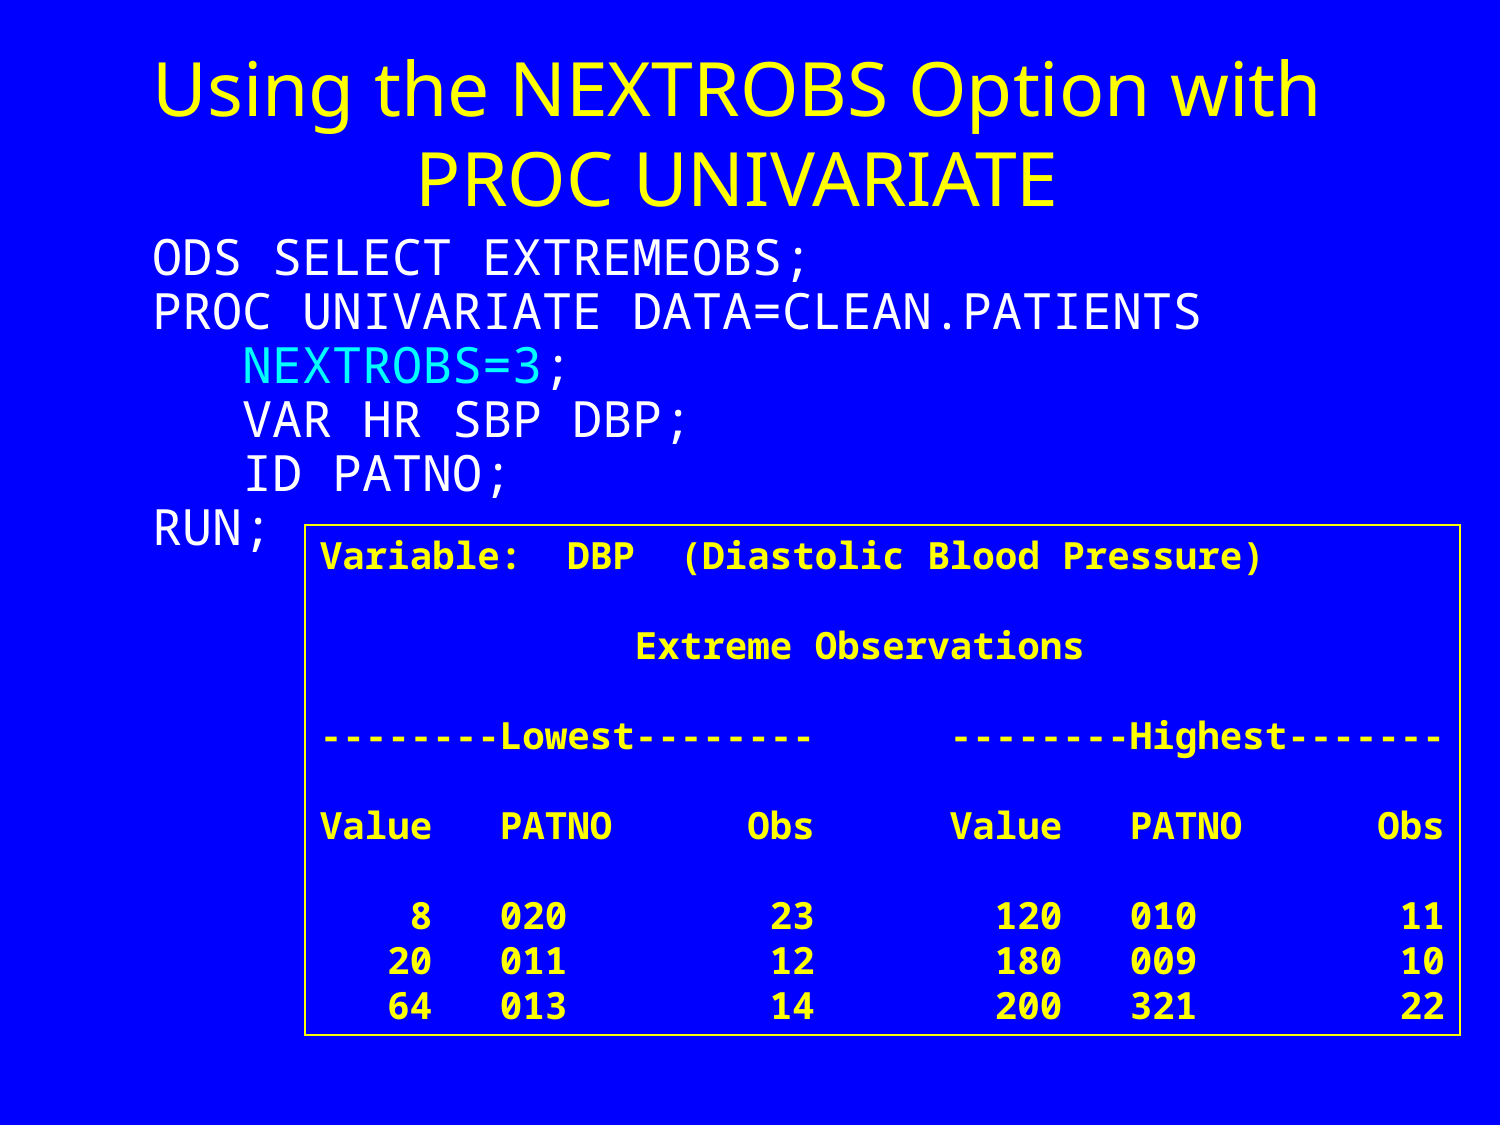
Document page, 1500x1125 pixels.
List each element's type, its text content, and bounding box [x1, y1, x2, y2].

title Using the NEXTROBS Option with PROC UNIVARIATE [99, 37, 1376, 226]
text_box Variable: DBP (Diastolic Blood Pressure) Extreme Observations --------Lowest-------- --------Highest------- Value PATNO Obs Value PATNO Obs 8 020 23 120 010 11 20 011 12 180 009 10 64 013 14 200 321 22 [305, 524, 1460, 1035]
text_box ODS SELECT EXTREMEOBS; PROC UNIVARIATE DATA=CLEAN.PATIENTS NEXTROBS=3; VAR HR SBP DBP; ID PATNO; RUN; [137, 224, 1225, 564]
